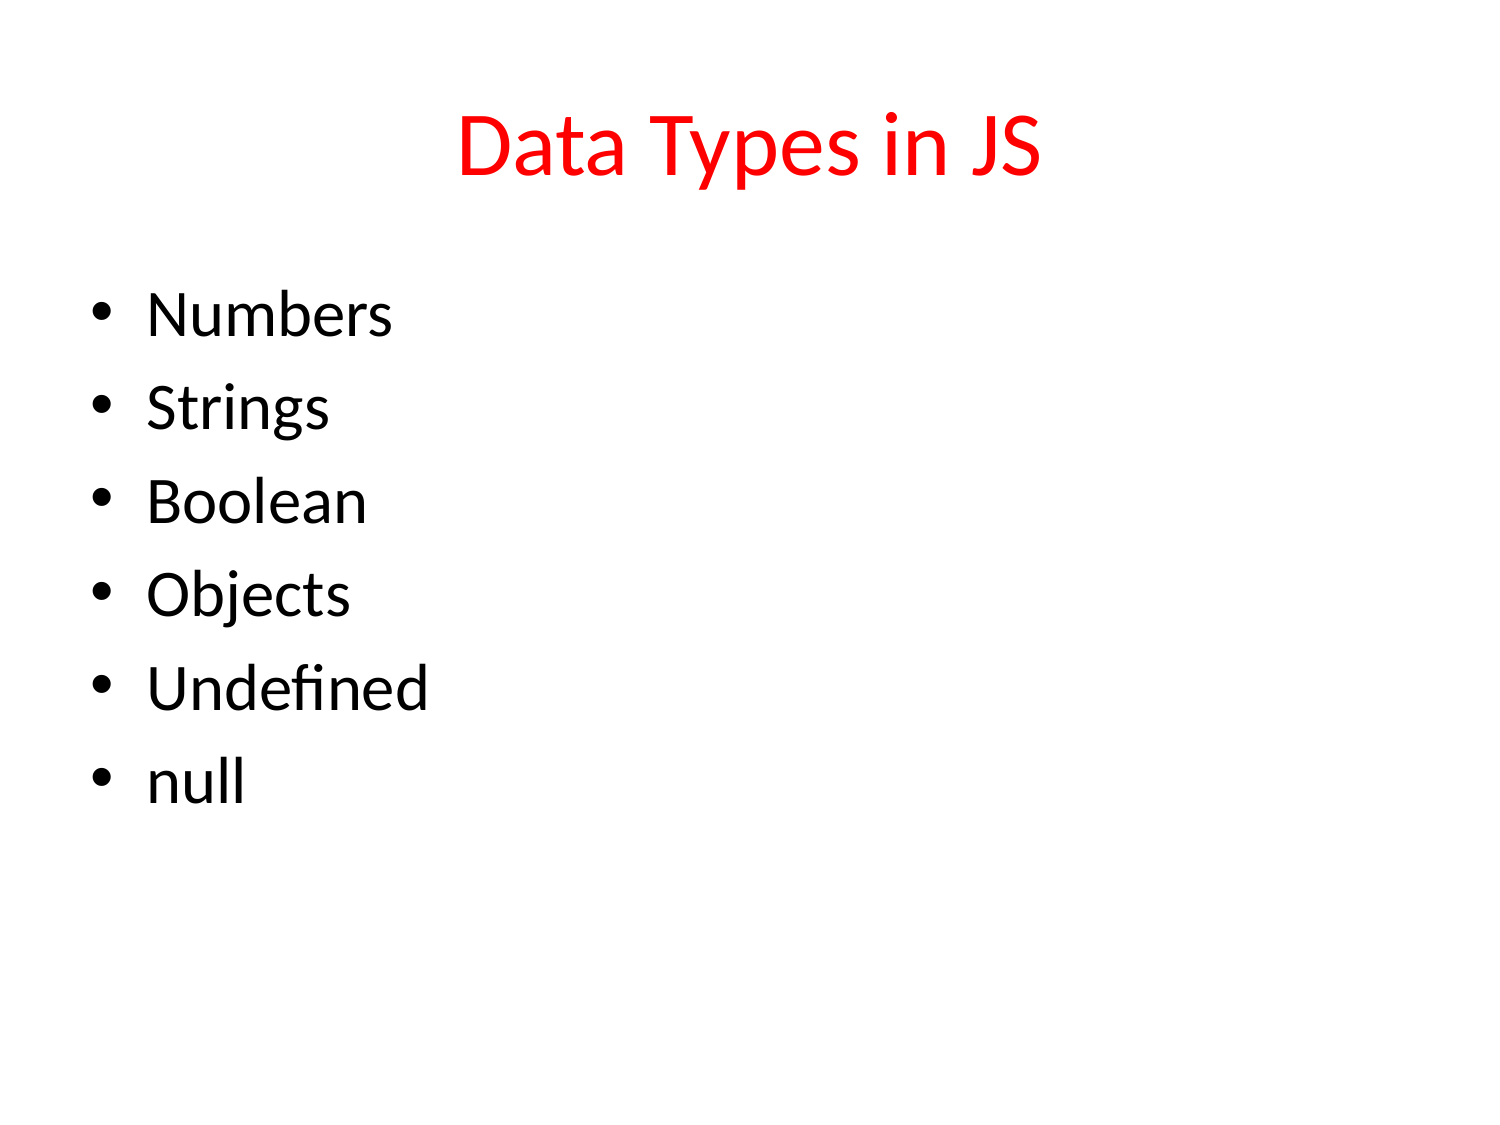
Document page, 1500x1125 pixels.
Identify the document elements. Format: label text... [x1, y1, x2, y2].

list Numbers Strings Boolean Objects Undefined null [75, 262, 1425, 1005]
title Data Types in JS [75, 45, 1425, 233]
